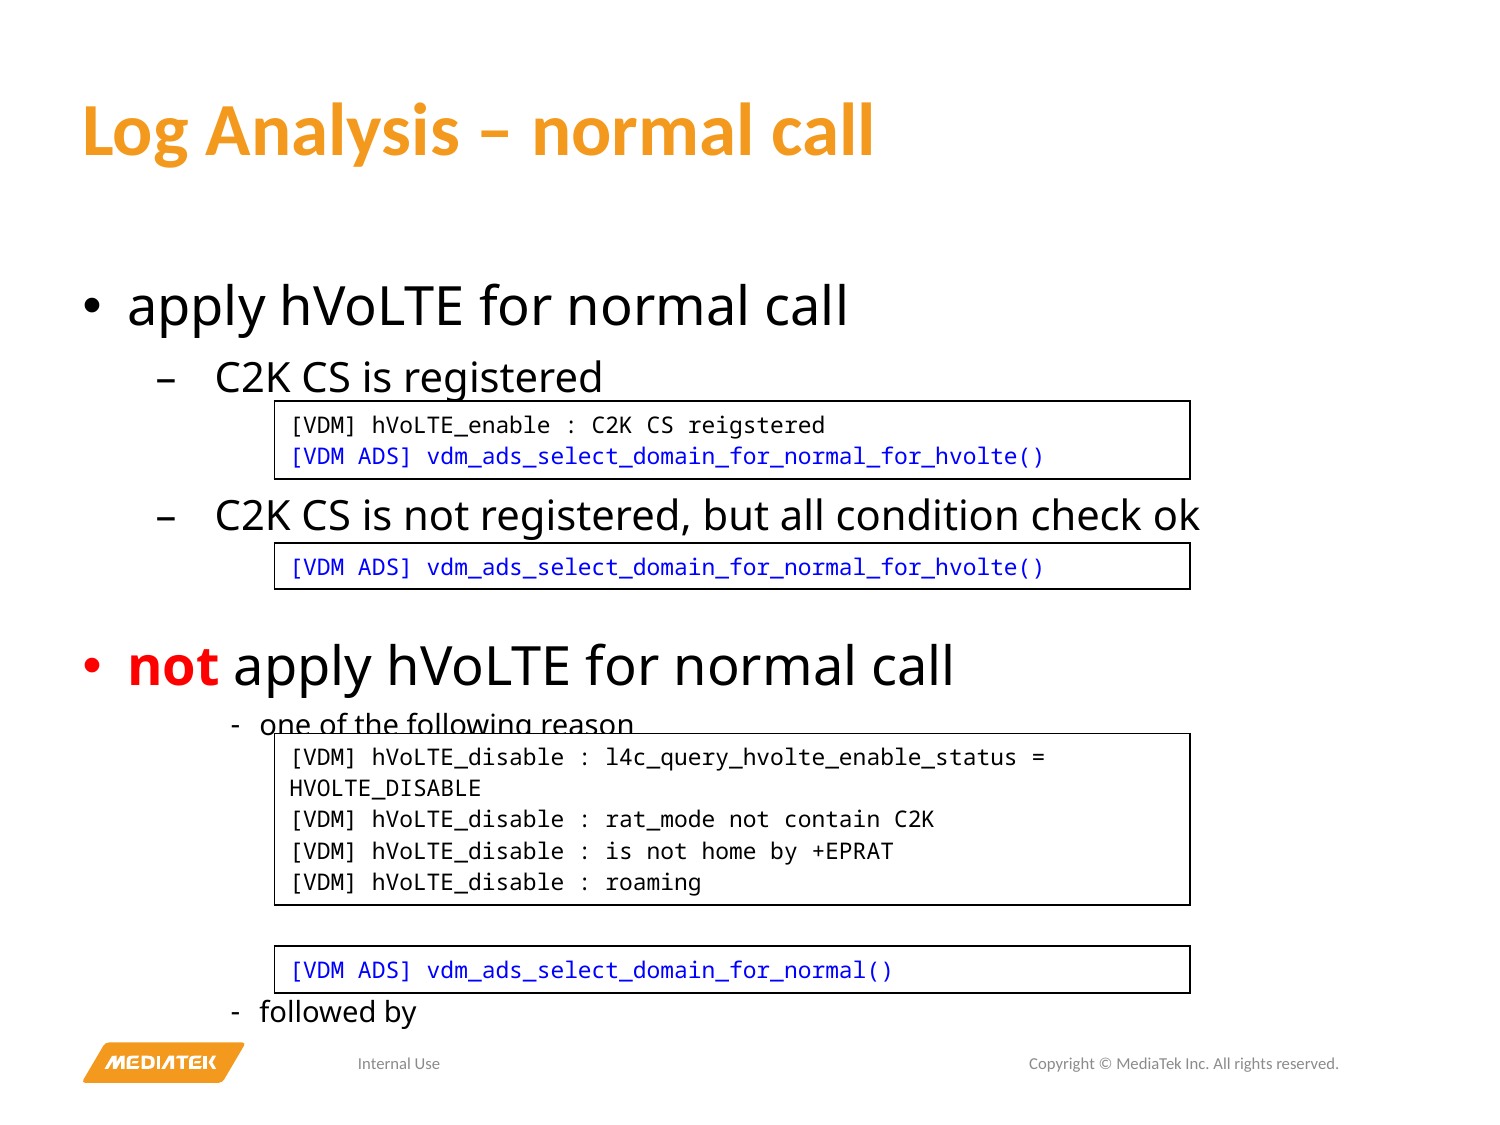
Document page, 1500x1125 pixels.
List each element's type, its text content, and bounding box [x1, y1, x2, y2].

table_header [VDM] hVoLTE_enable : C2K CS reigstered [VDM ADS] vdm_ads_select_domain_for_normal_for_hvolte() [275, 402, 1189, 478]
title Log Analysis – normal call [82, 96, 1418, 269]
footer Internal Use [357, 1051, 890, 1075]
slide_number Copyright © MediaTek Inc. All rights reserved. [955, 1051, 1340, 1075]
table_header [VDM ADS] vdm_ads_select_domain_for_normal() [275, 947, 1189, 992]
table_header [VDM] hVoLTE_disable : l4c_query_hvolte_enable_status = HVOLTE_DISABLE [VDM] hVoLTE_disable : rat_mode not contain C2K [VDM] hVoLTE_disable : is not home by +EPRAT [VDM] hVoLTE_disable : roaming [275, 734, 1189, 904]
list apply hVoLTE for normal call C2K CS is registered C2K CS is not registered, but all condition check ok not apply hVoLTE for normal call one of the following reason followed by [82, 279, 1418, 999]
table_header [VDM ADS] vdm_ads_select_domain_for_normal_for_hvolte() [275, 544, 1189, 588]
